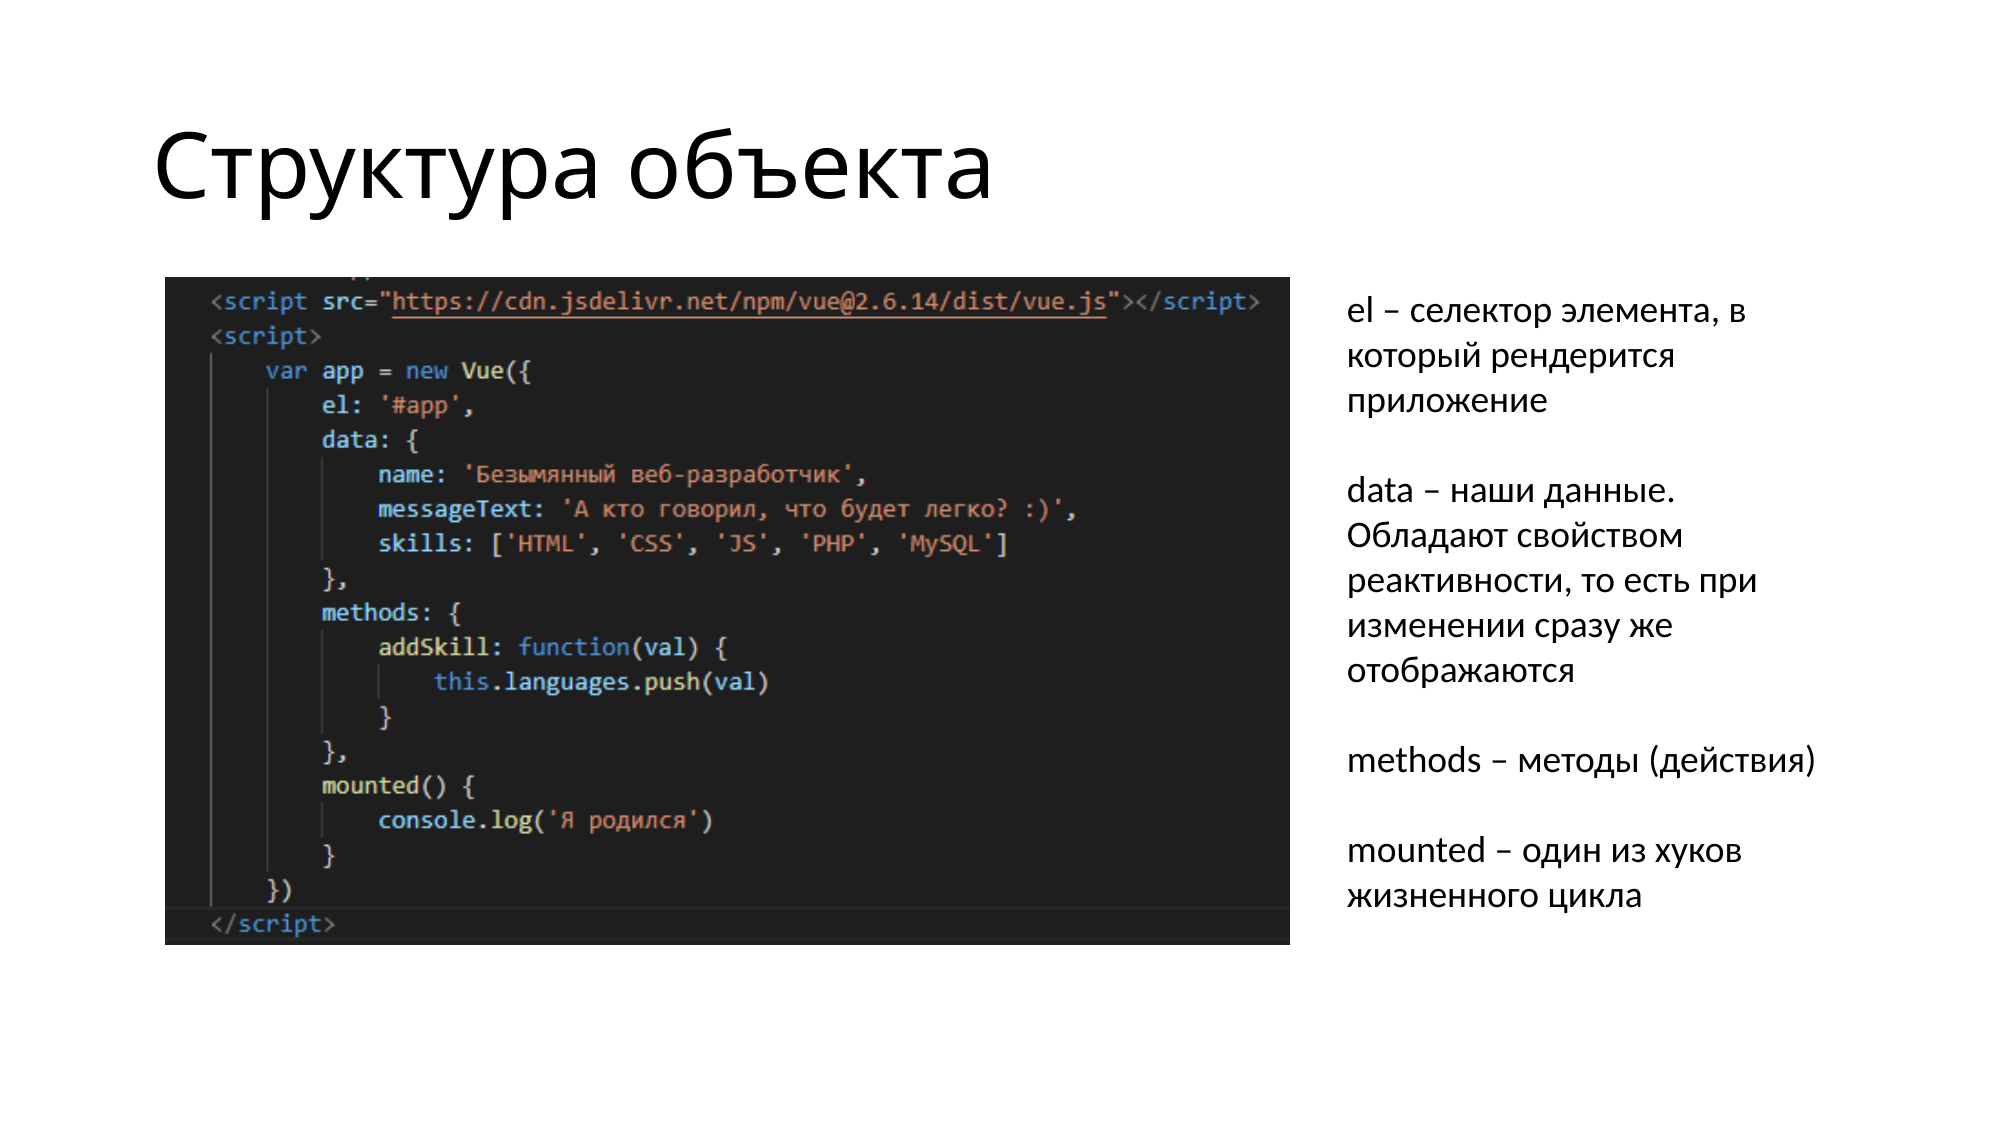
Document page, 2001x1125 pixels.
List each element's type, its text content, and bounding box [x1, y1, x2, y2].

text_box el – селектор элемента, в который рендерится приложение data – наши данные. Обладают свойством реактивности, то есть при изменении сразу же отображаются methods – методы (действия) mounted – один из хуков жизненного цикла [1332, 277, 1841, 922]
picture [165, 277, 1290, 945]
title Структура объекта [137, 59, 1863, 278]
